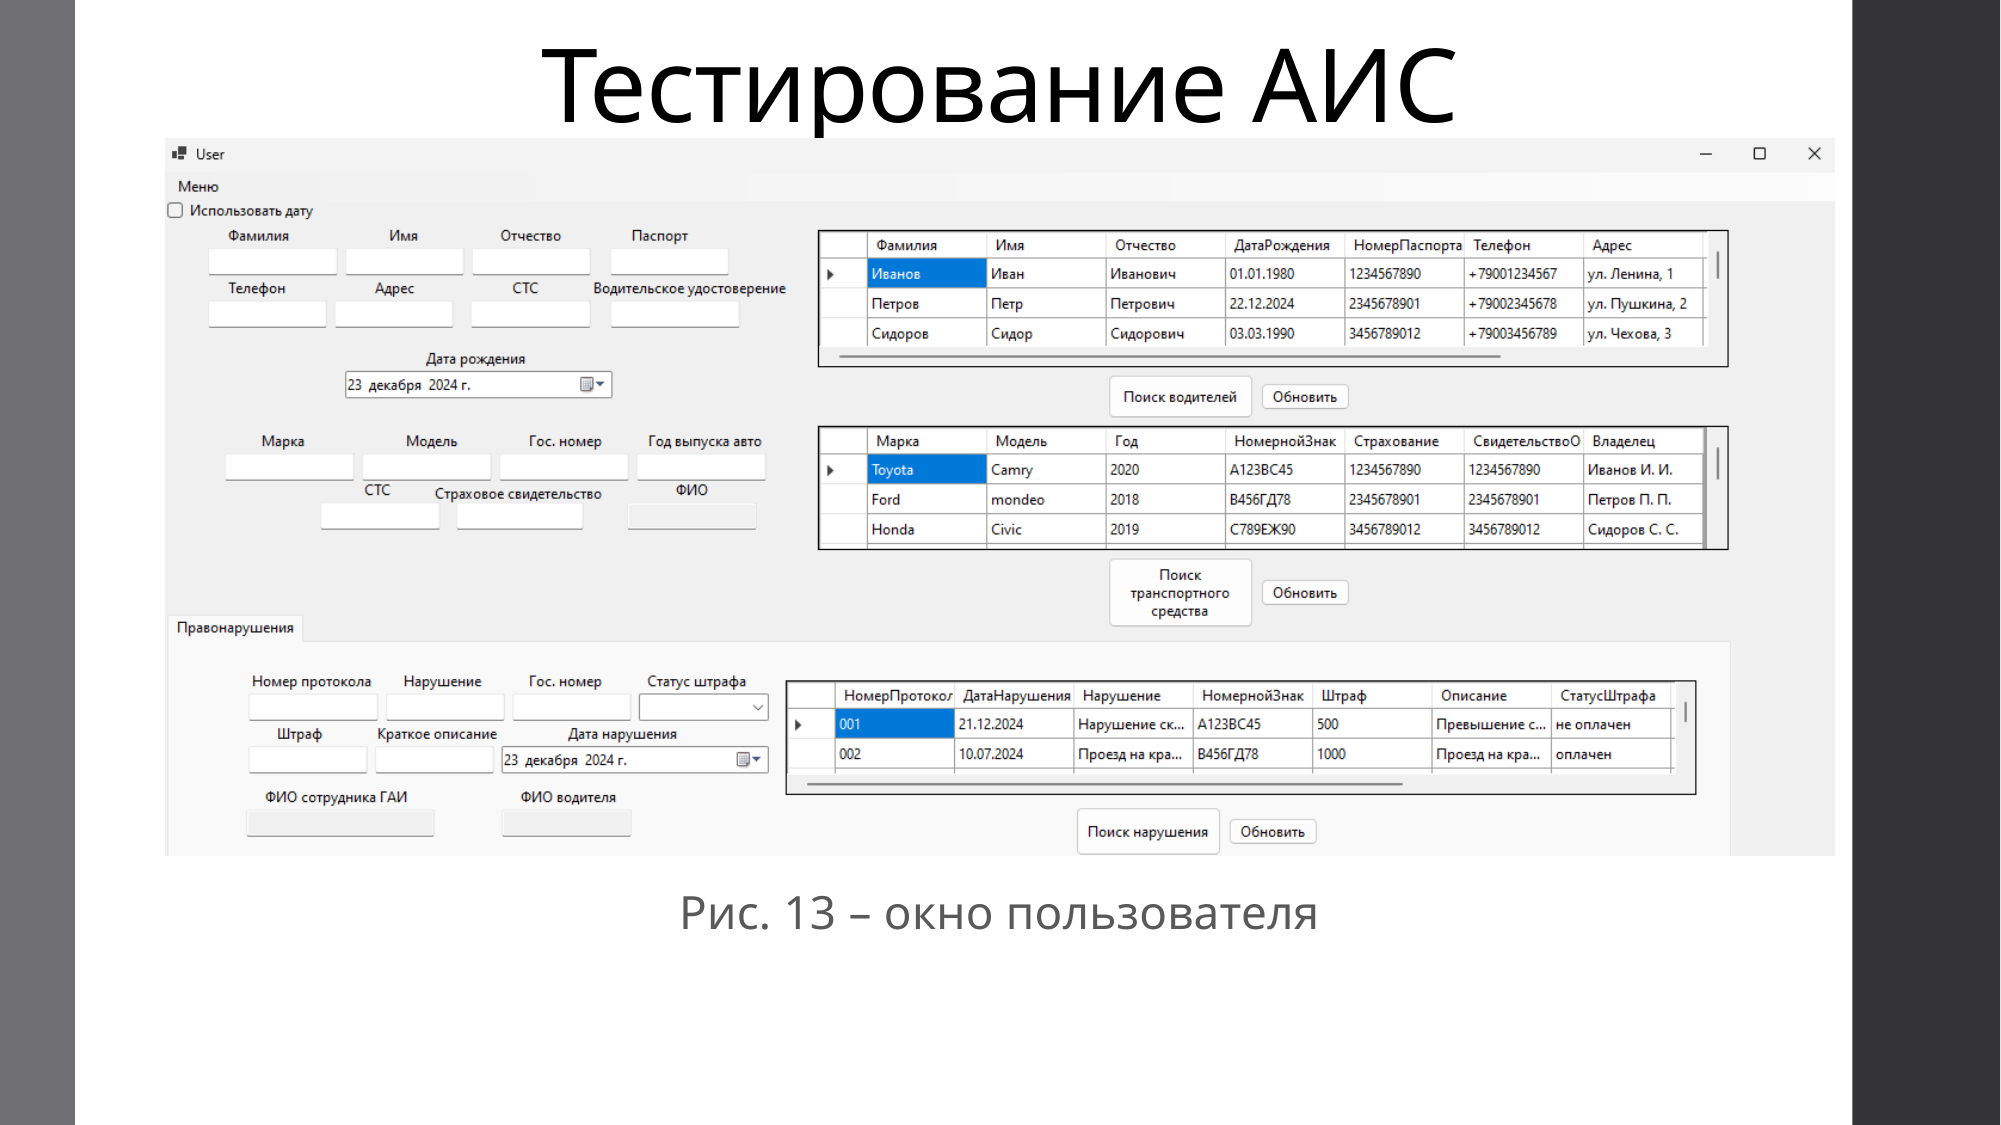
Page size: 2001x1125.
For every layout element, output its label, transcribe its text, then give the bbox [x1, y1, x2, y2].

title Тестирование АИС [227, 31, 1773, 134]
list Рис. 13 – окно пользователя [227, 880, 1773, 1043]
picture [165, 137, 1835, 856]
